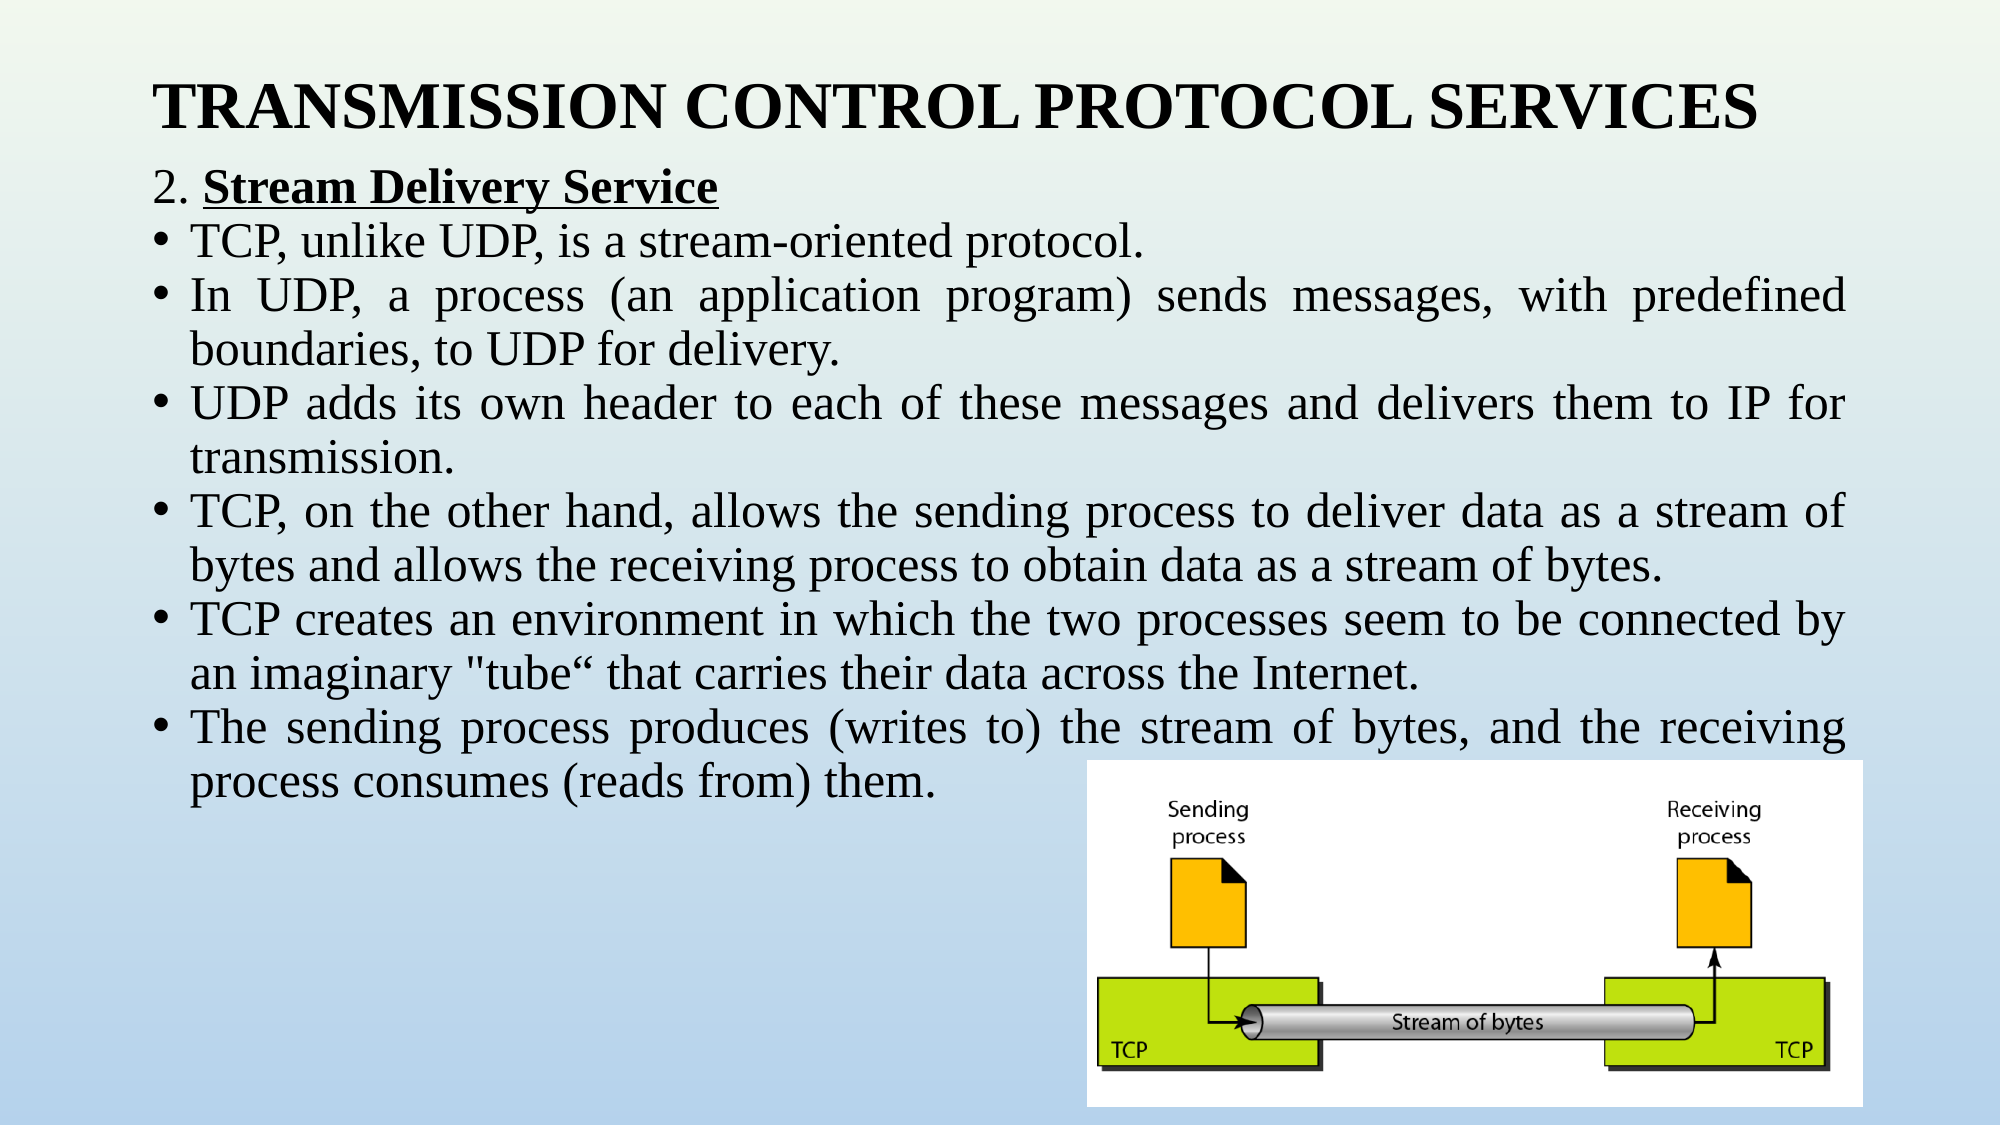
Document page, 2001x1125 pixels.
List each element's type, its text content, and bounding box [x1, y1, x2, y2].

picture [1087, 760, 1863, 1107]
list 2. Stream Delivery Service TCP, unlike UDP, is a stream-oriented protocol. In UDP, a process (an application program) sends messages, with predefined boundaries, to UDP for delivery. UDP adds its own header to each of these messages and delivers them to IP for transmission. TCP, on the other hand, allows the sending process to deliver data as a stream of bytes and allows the receiving process to obtain data as a stream of bytes. TCP creates an environment in which the two processes seem to be connected by an imaginary "tube“ that carries their data across the Internet. The sending process produces (writes to) the stream of bytes, and the receiving process consumes (reads from) them. [137, 153, 1863, 1014]
title TRANSMISSION CONTROL PROTOCOL SERVICES [137, 59, 1863, 153]
